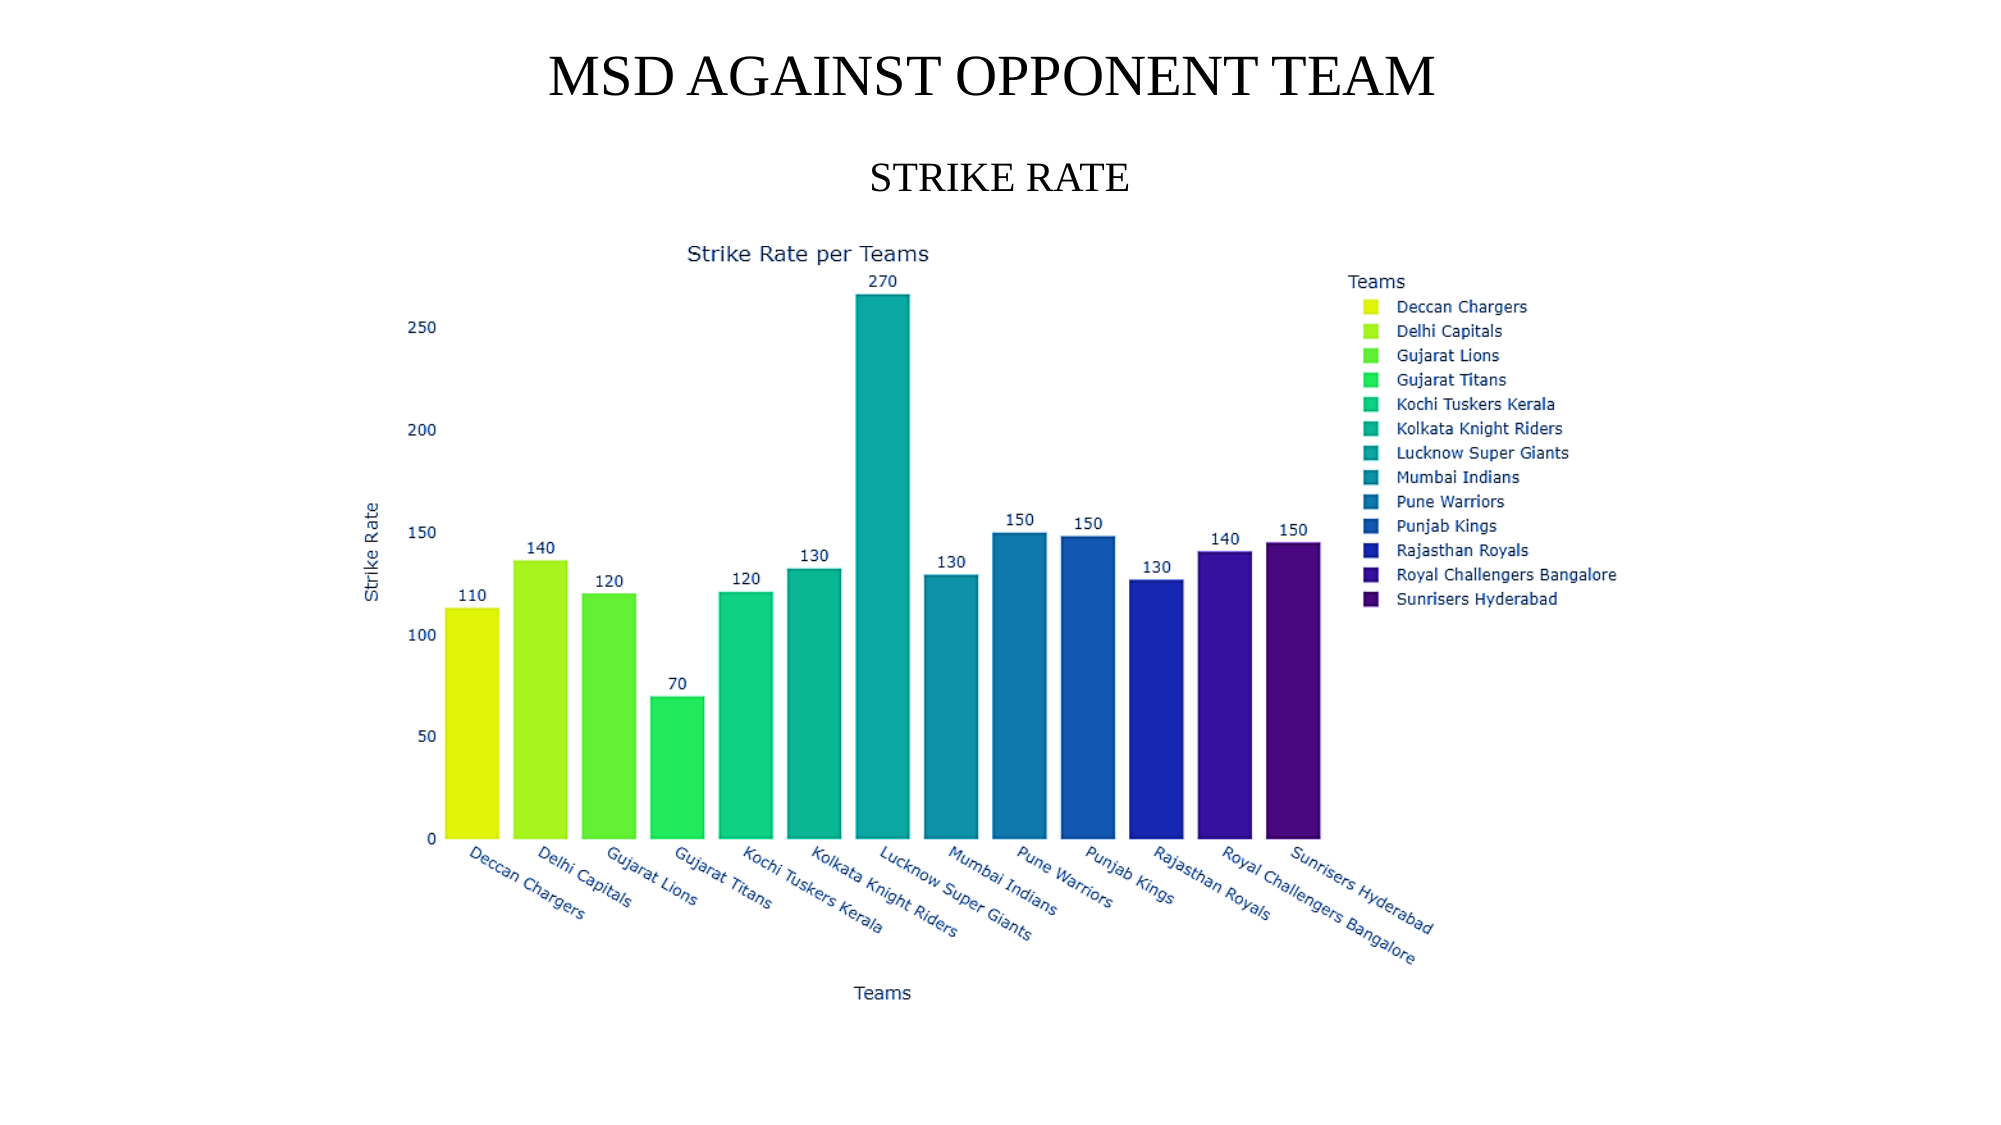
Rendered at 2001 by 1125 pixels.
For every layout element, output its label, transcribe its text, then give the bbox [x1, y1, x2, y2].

title MSD AGAINST OPPONENT TEAM [137, 22, 1863, 123]
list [360, 246, 1640, 1015]
text_box STRIKE RATE [137, 123, 1863, 233]
